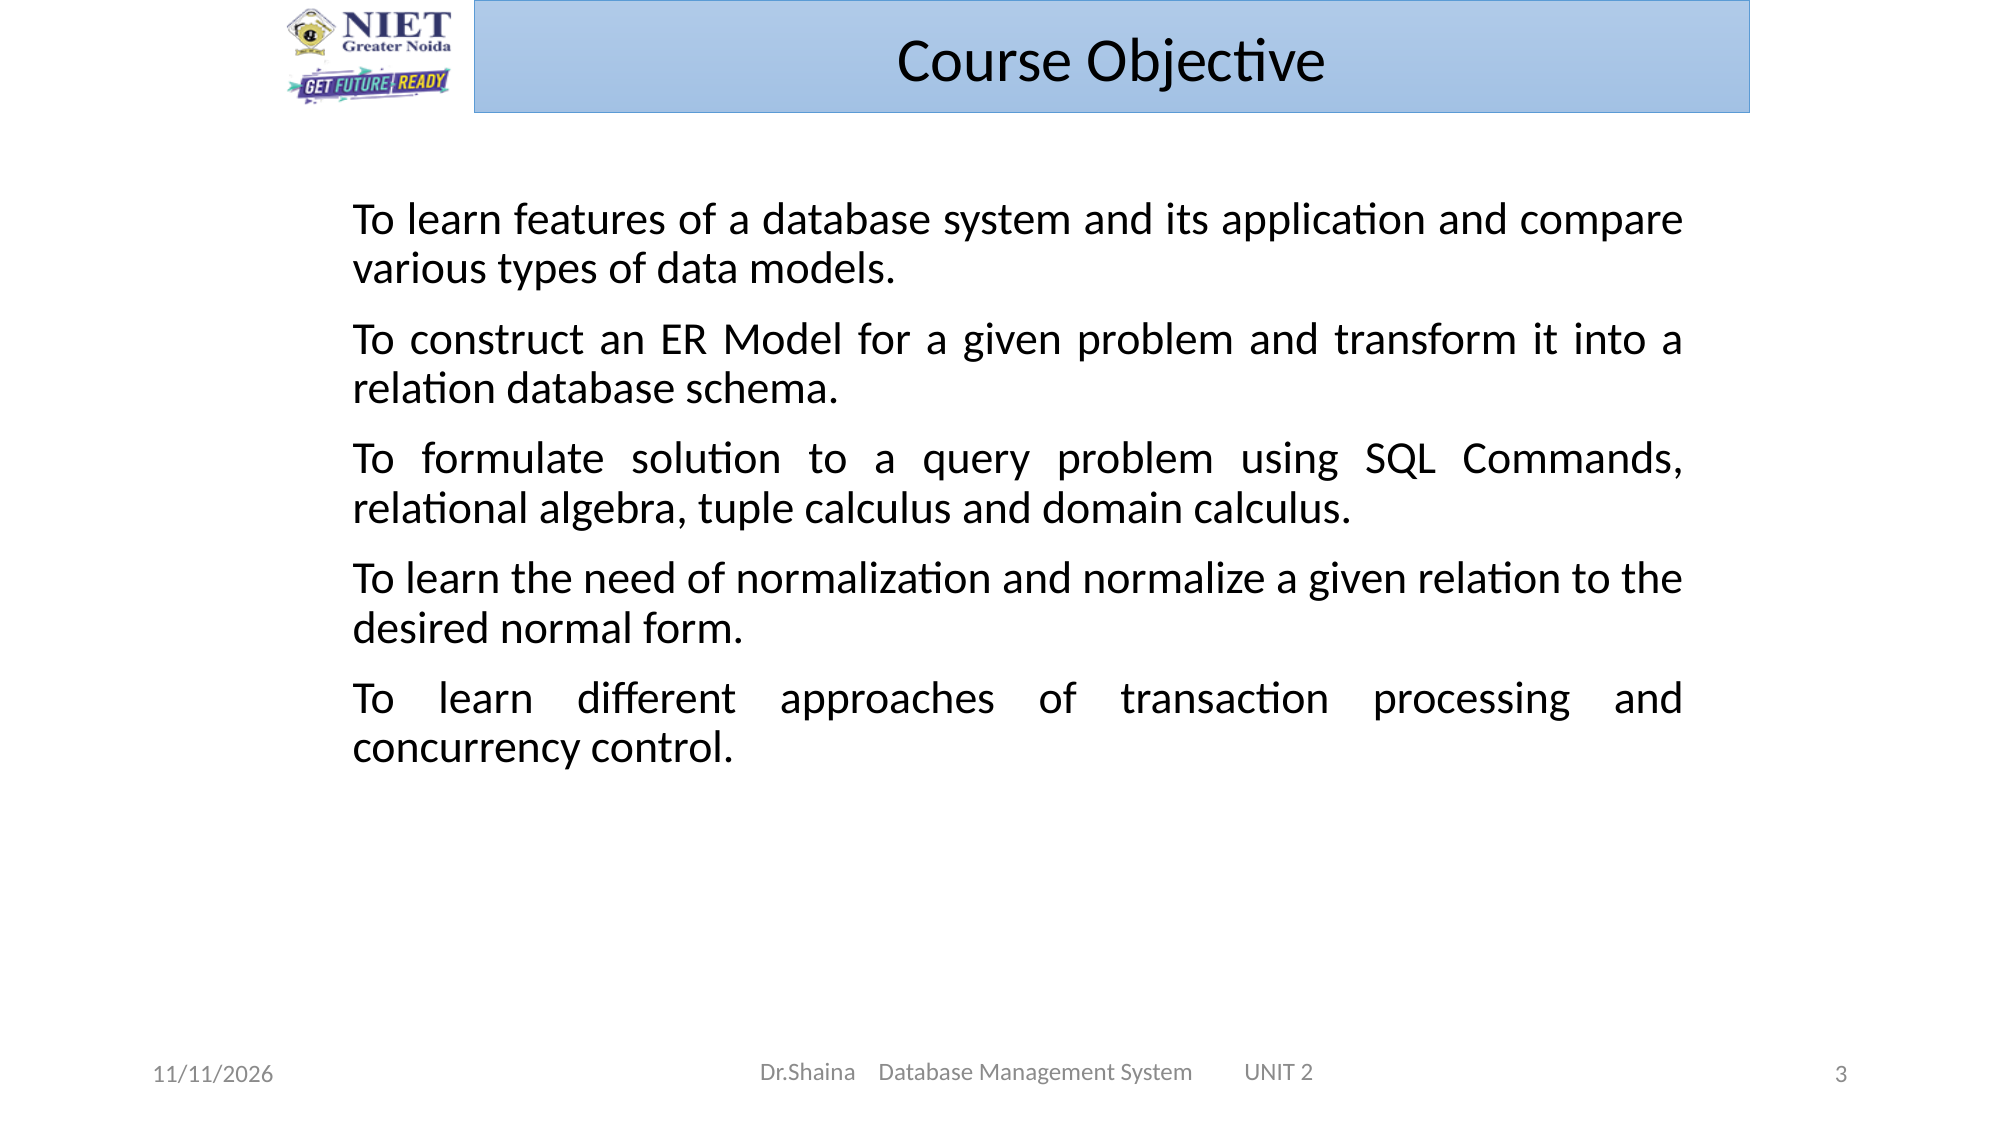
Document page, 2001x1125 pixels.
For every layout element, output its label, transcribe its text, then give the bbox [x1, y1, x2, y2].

list To learn features of a database system and its application and compare various types of data models. To construct an ER Model for a given problem and transform it into a relation database schema. To formulate solution to a query problem using SQL Commands, relational algebra, tuple calculus and domain calculus. To learn the need of normalization and normalize a given relation to the desired normal form. To learn different approaches of transaction processing and concurrency control. [337, 187, 1700, 988]
text_box Course Objective [488, 0, 1750, 113]
picture [249, 0, 488, 113]
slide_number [137, 1042, 588, 1103]
slide_number 3 [1412, 1042, 1863, 1103]
footer Dr.Shaina Database Management System UNIT 2 [624, 1040, 1450, 1100]
